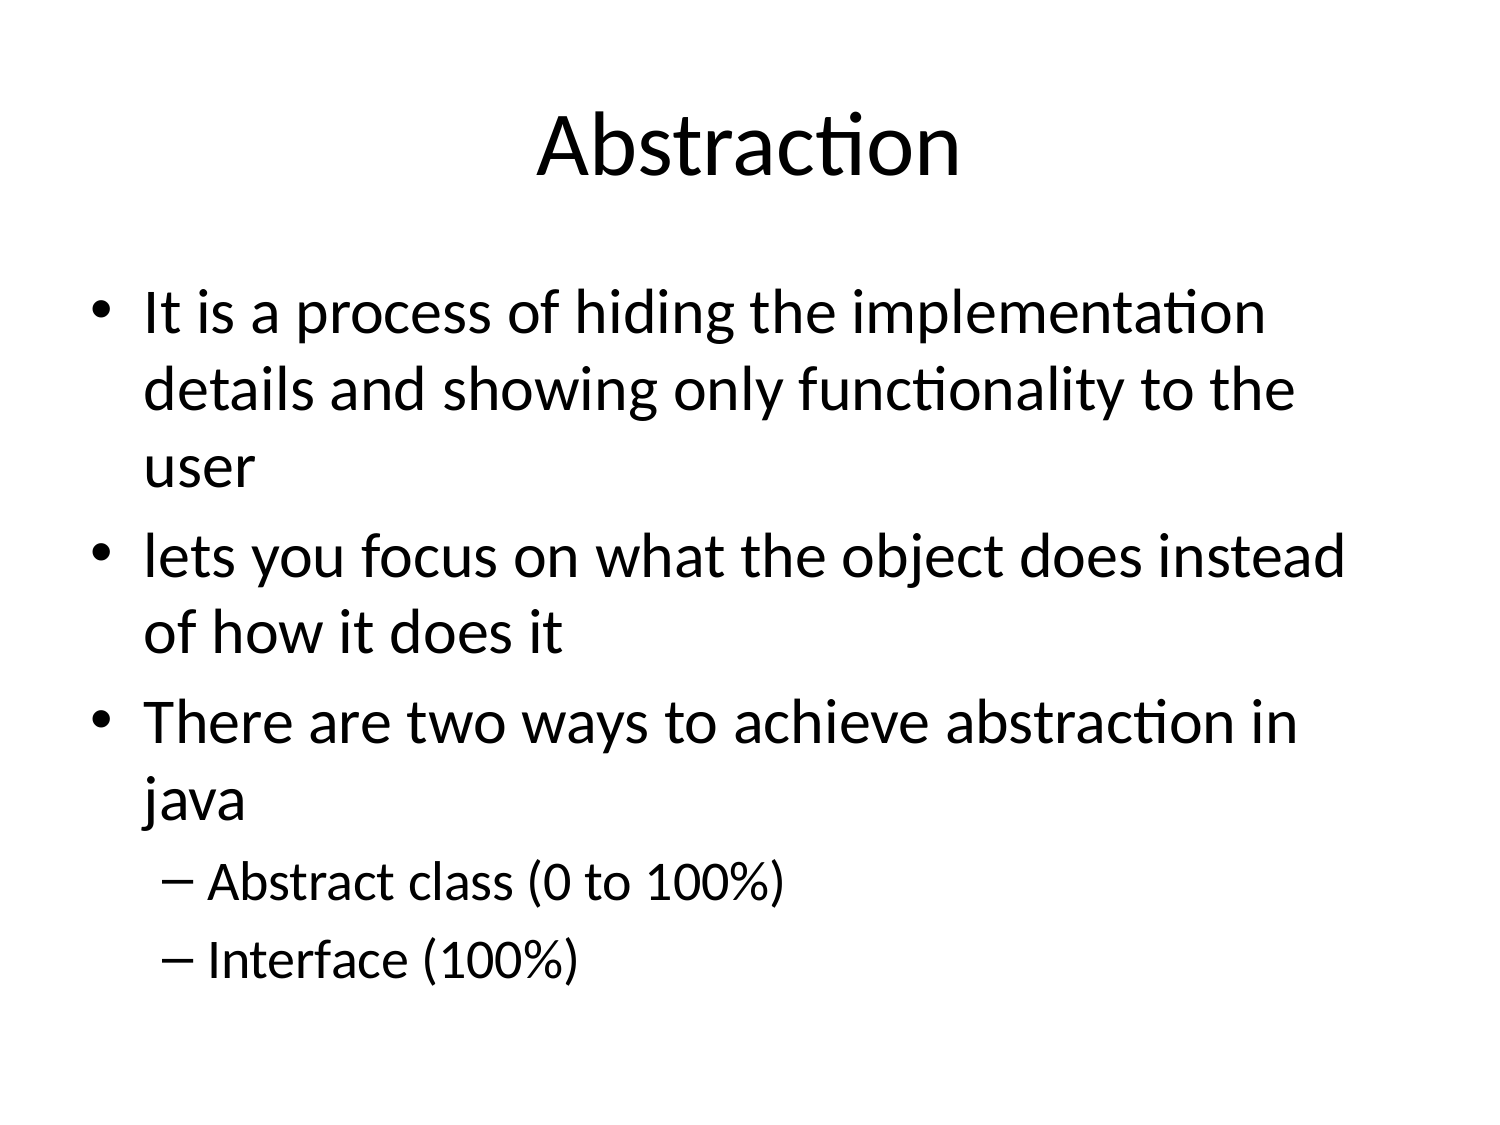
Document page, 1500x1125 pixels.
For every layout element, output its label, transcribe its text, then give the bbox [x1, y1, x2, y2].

title Abstraction [75, 45, 1425, 233]
list It is a process of hiding the implementation details and showing only functionality to the user lets you focus on what the object does instead of how it does it There are two ways to achieve abstraction in java Abstract class (0 to 100%) Interface (100%) [75, 262, 1425, 1005]
